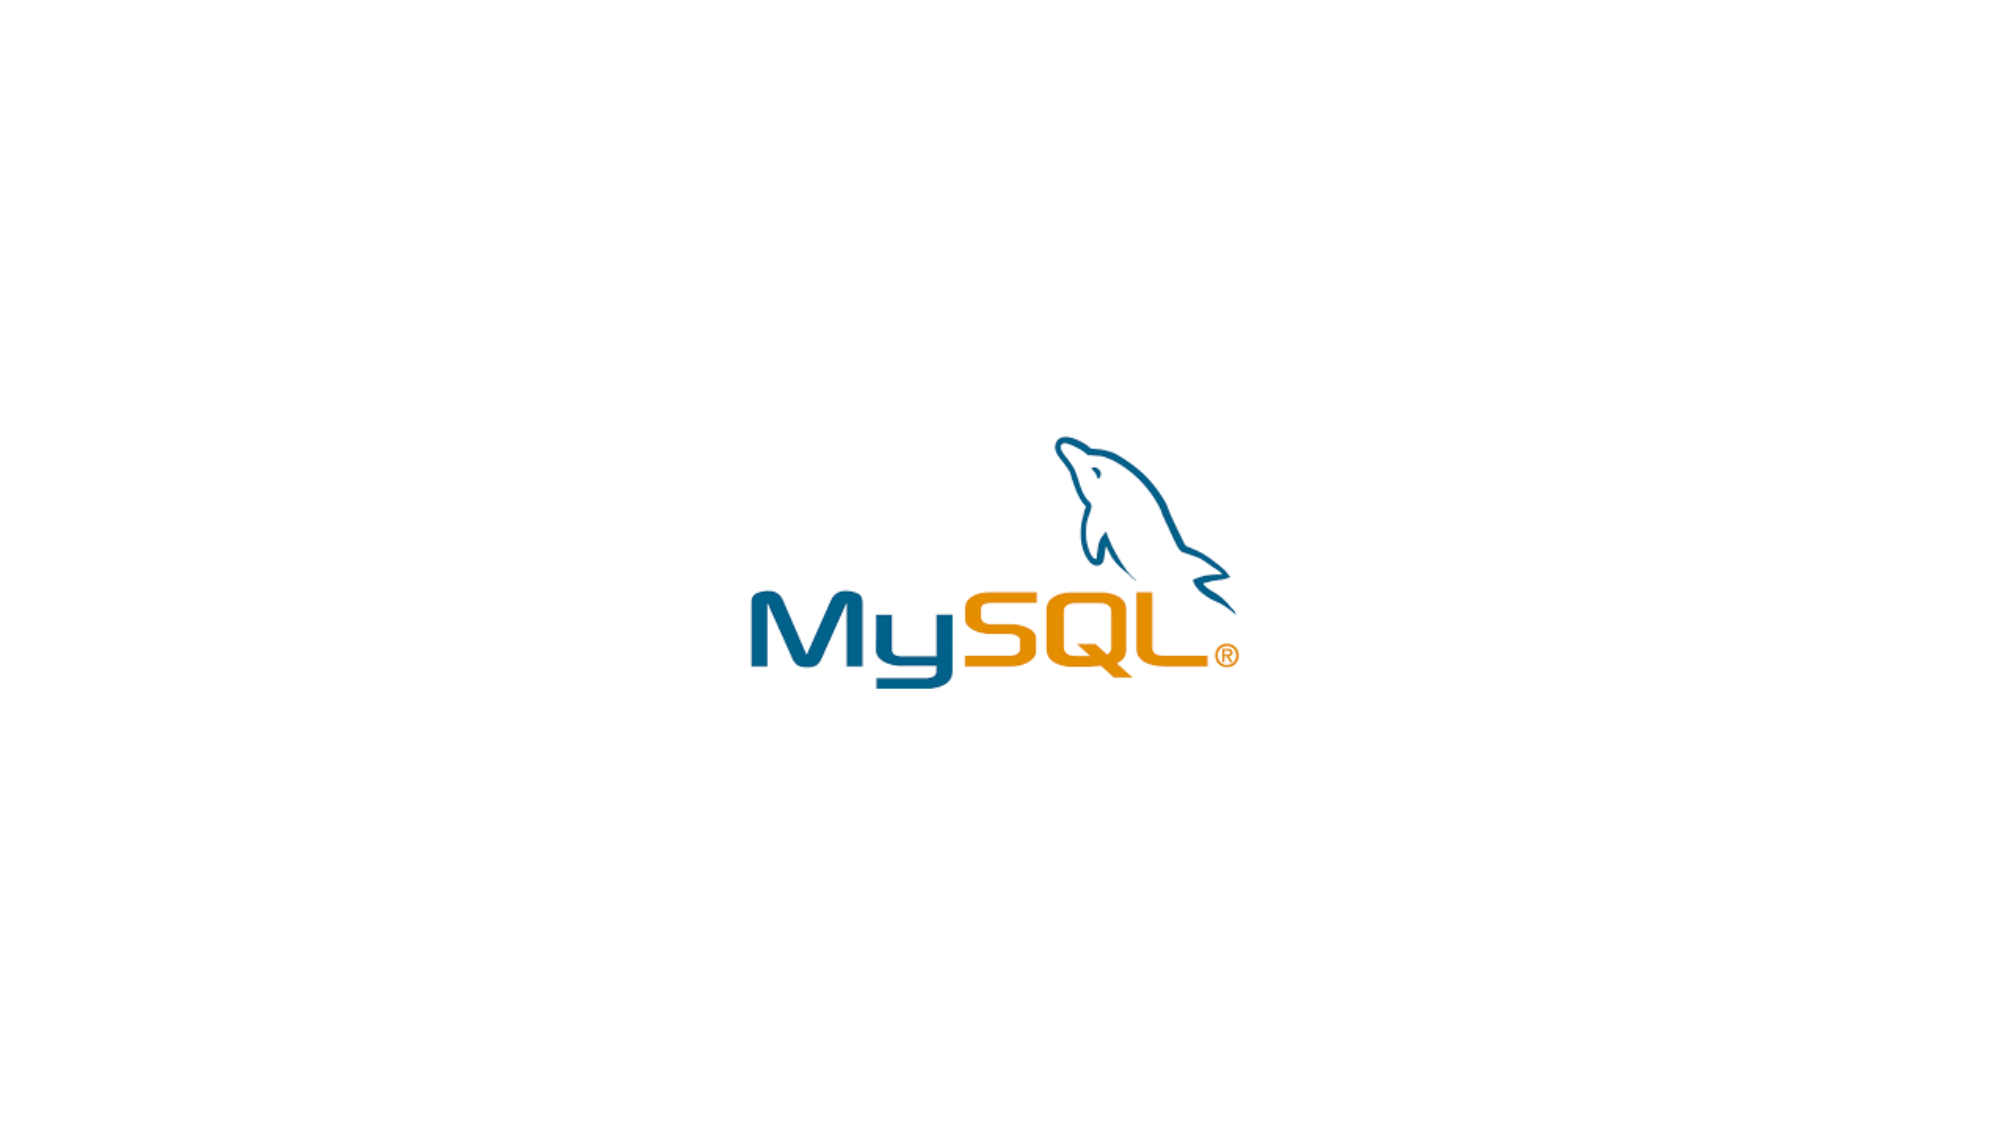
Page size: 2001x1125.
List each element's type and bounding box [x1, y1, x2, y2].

picture [735, 413, 1265, 711]
